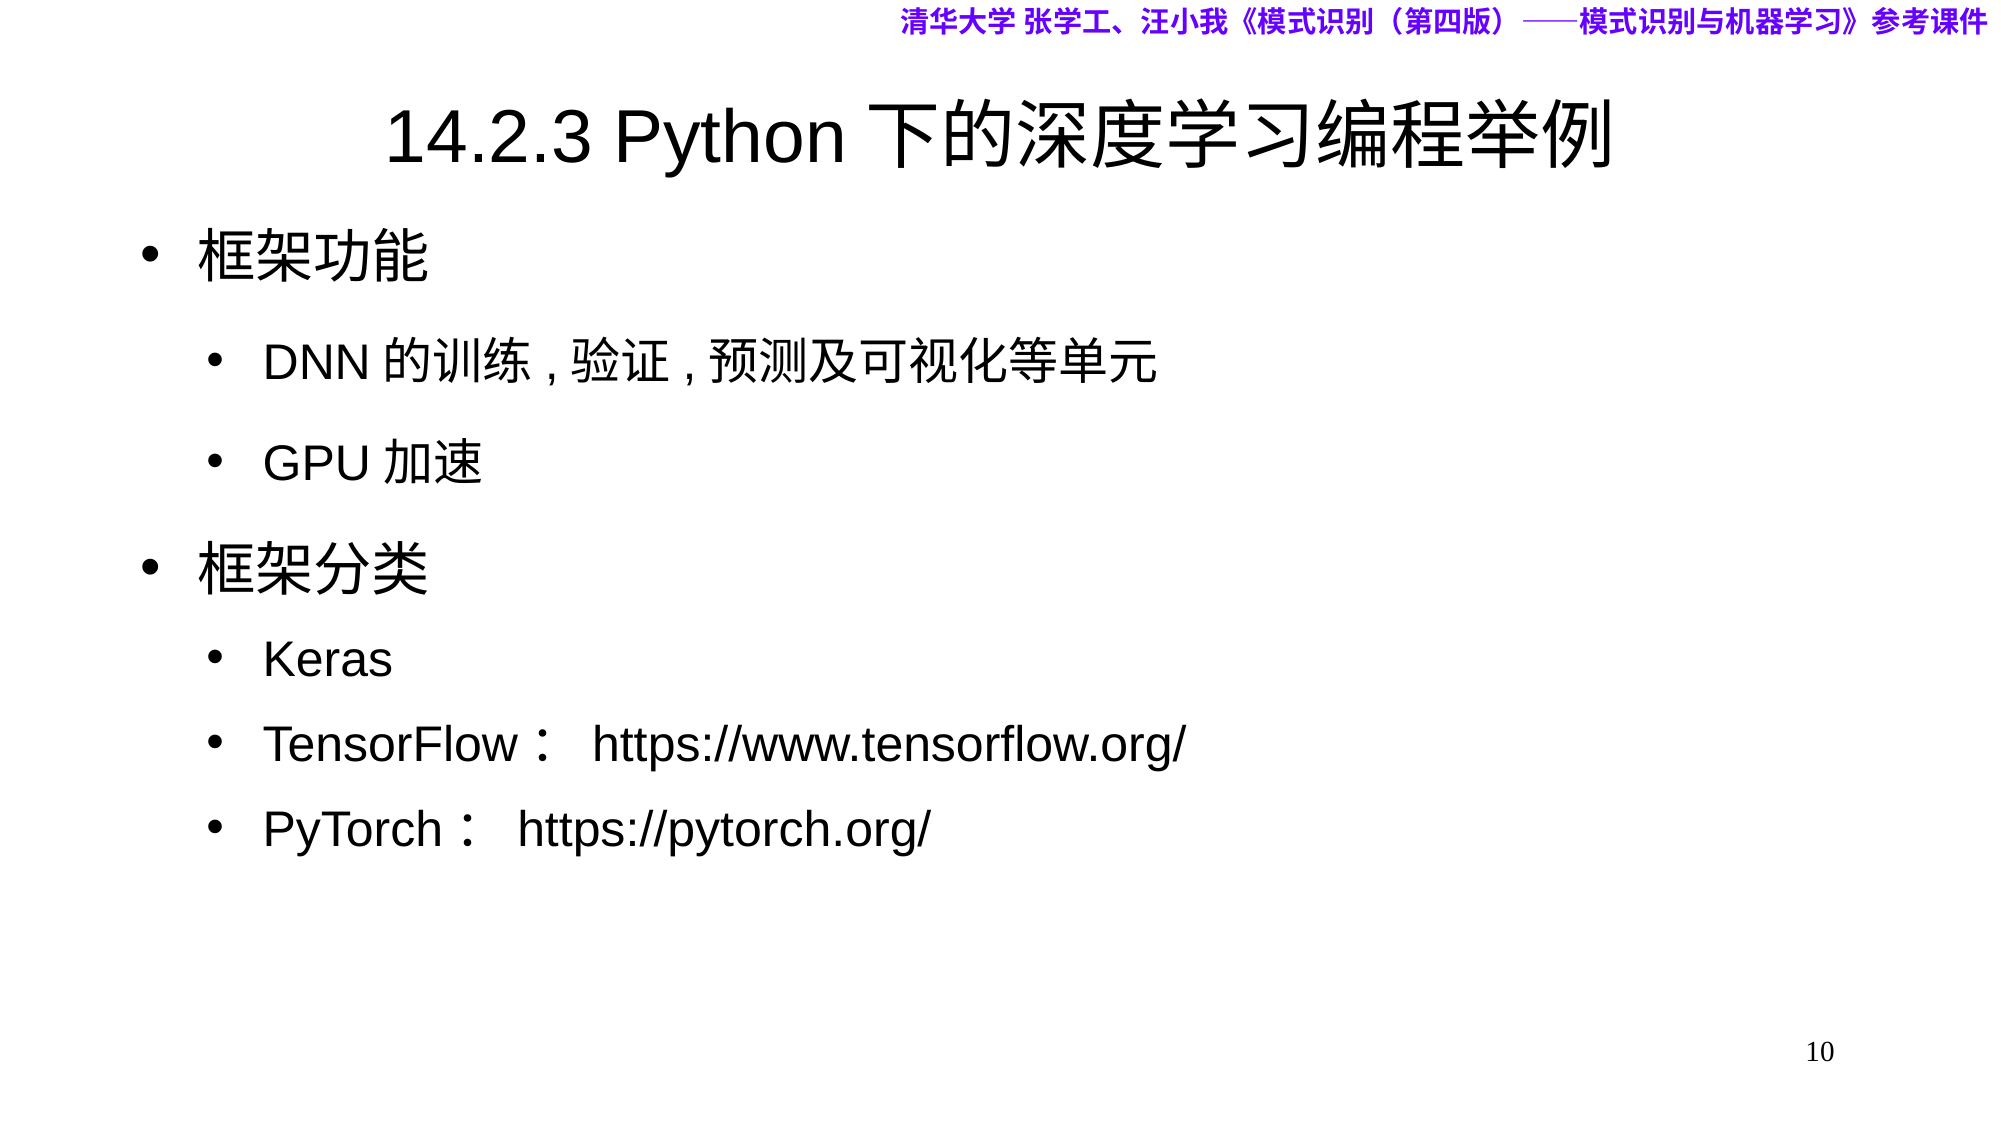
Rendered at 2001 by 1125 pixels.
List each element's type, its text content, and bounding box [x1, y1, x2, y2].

slide_number 10 [1433, 1024, 1851, 1101]
list 14.2.3 Python下的深度学习编程举例 框架功能 DNN的训练,验证,预测及可视化等单元 GPU加速 框架分类 Keras TensorFlow：https://www.tensorflow.org/ PyTorch：https://pytorch.org/ [125, 79, 1875, 977]
text_box 清华大学 张学工、汪小我《模式识别（第四版）——模式识别与机器学习》参考课件 [546, 3, 2000, 46]
